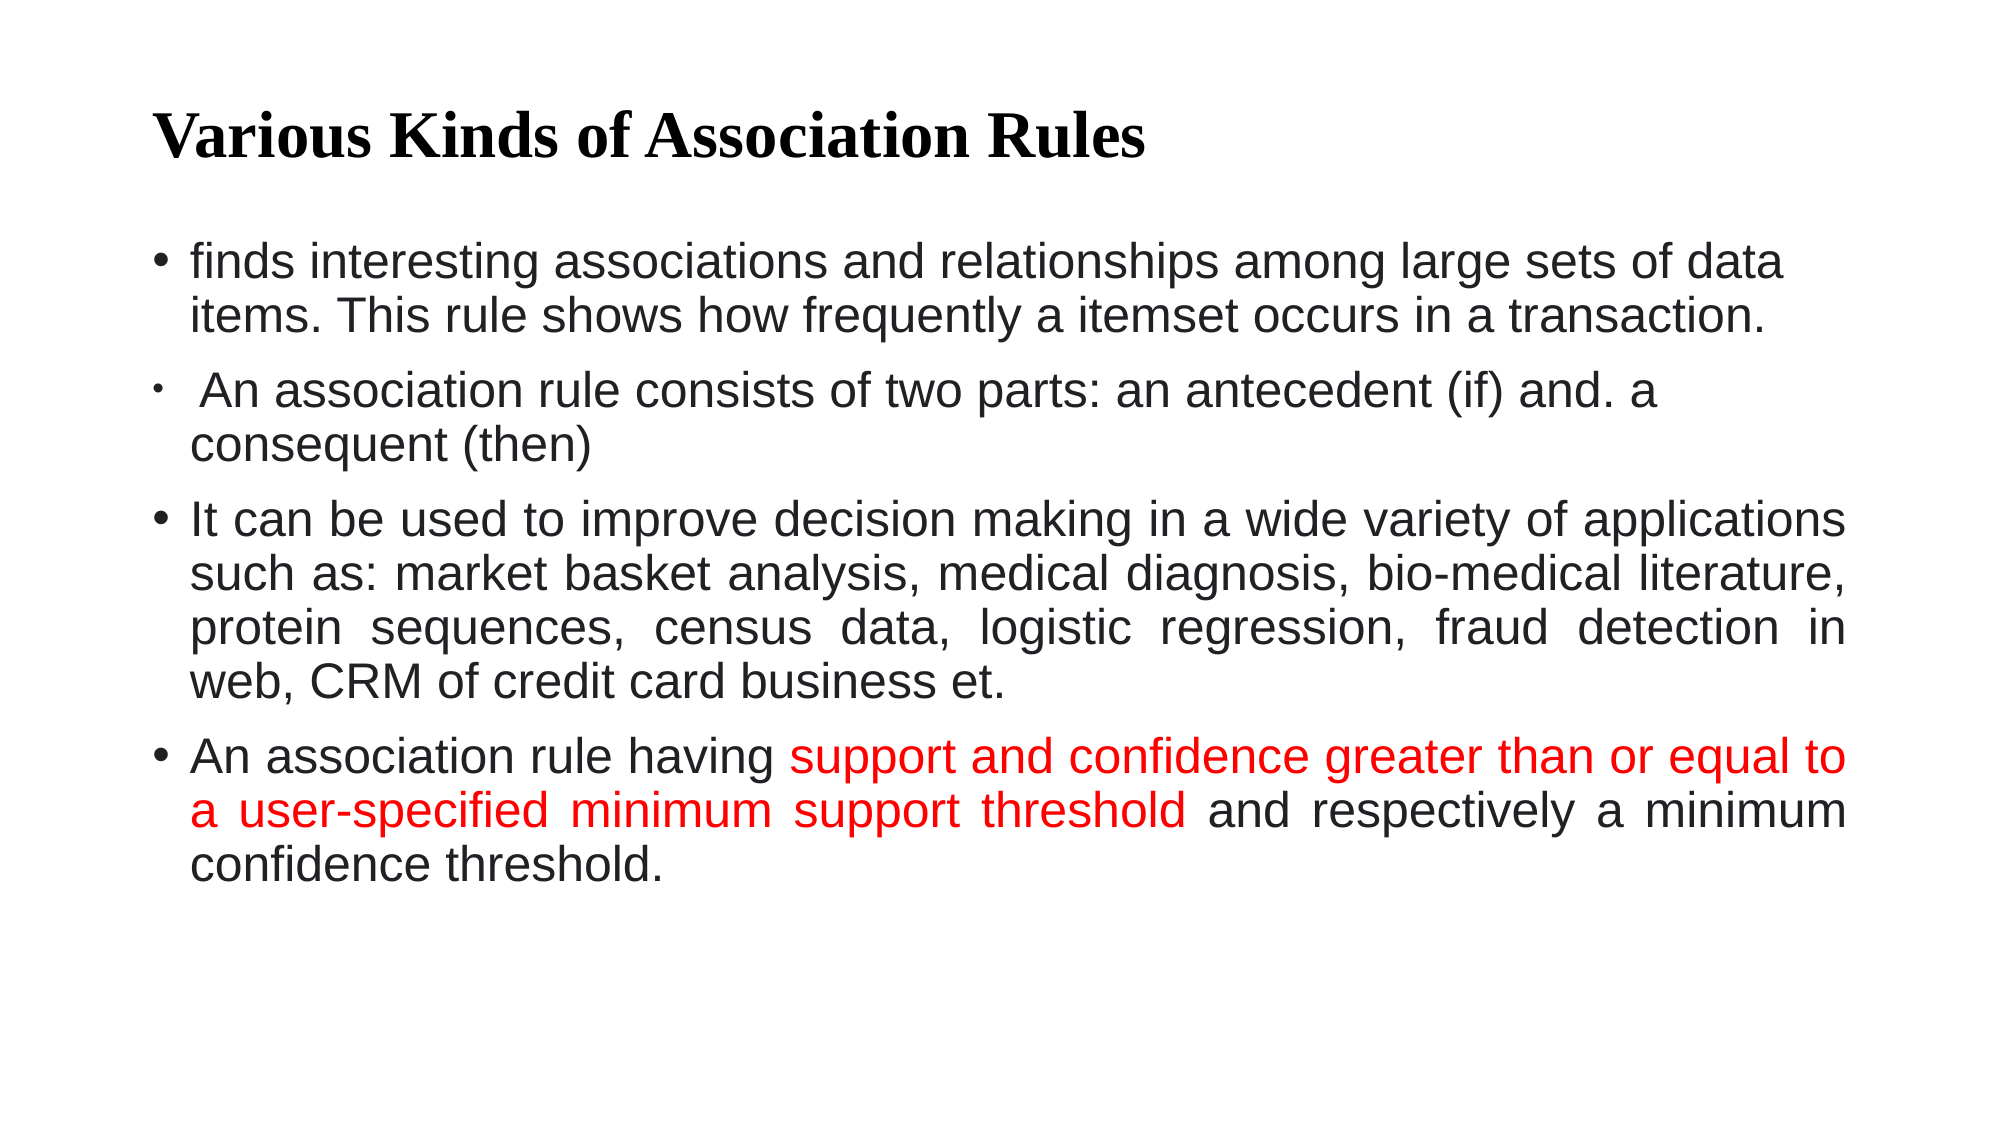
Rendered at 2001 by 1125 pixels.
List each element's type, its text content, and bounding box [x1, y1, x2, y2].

title Various Kinds of Association Rules [137, 59, 1863, 212]
list finds interesting associations and relationships among large sets of data items. This rule shows how frequently a itemset occurs in a transaction. An association rule consists of two parts: an antecedent (if) and. a consequent (then) It can be used to improve decision making in a wide variety of applications such as: market basket analysis, medical diagnosis, bio-medical literature, protein sequences, census data, logistic regression, fraud detection in web, CRM of credit card business et. An association rule having support and confidence greater than or equal to a user-specified minimum support threshold and respectively a minimum confidence threshold. [137, 228, 1863, 1014]
